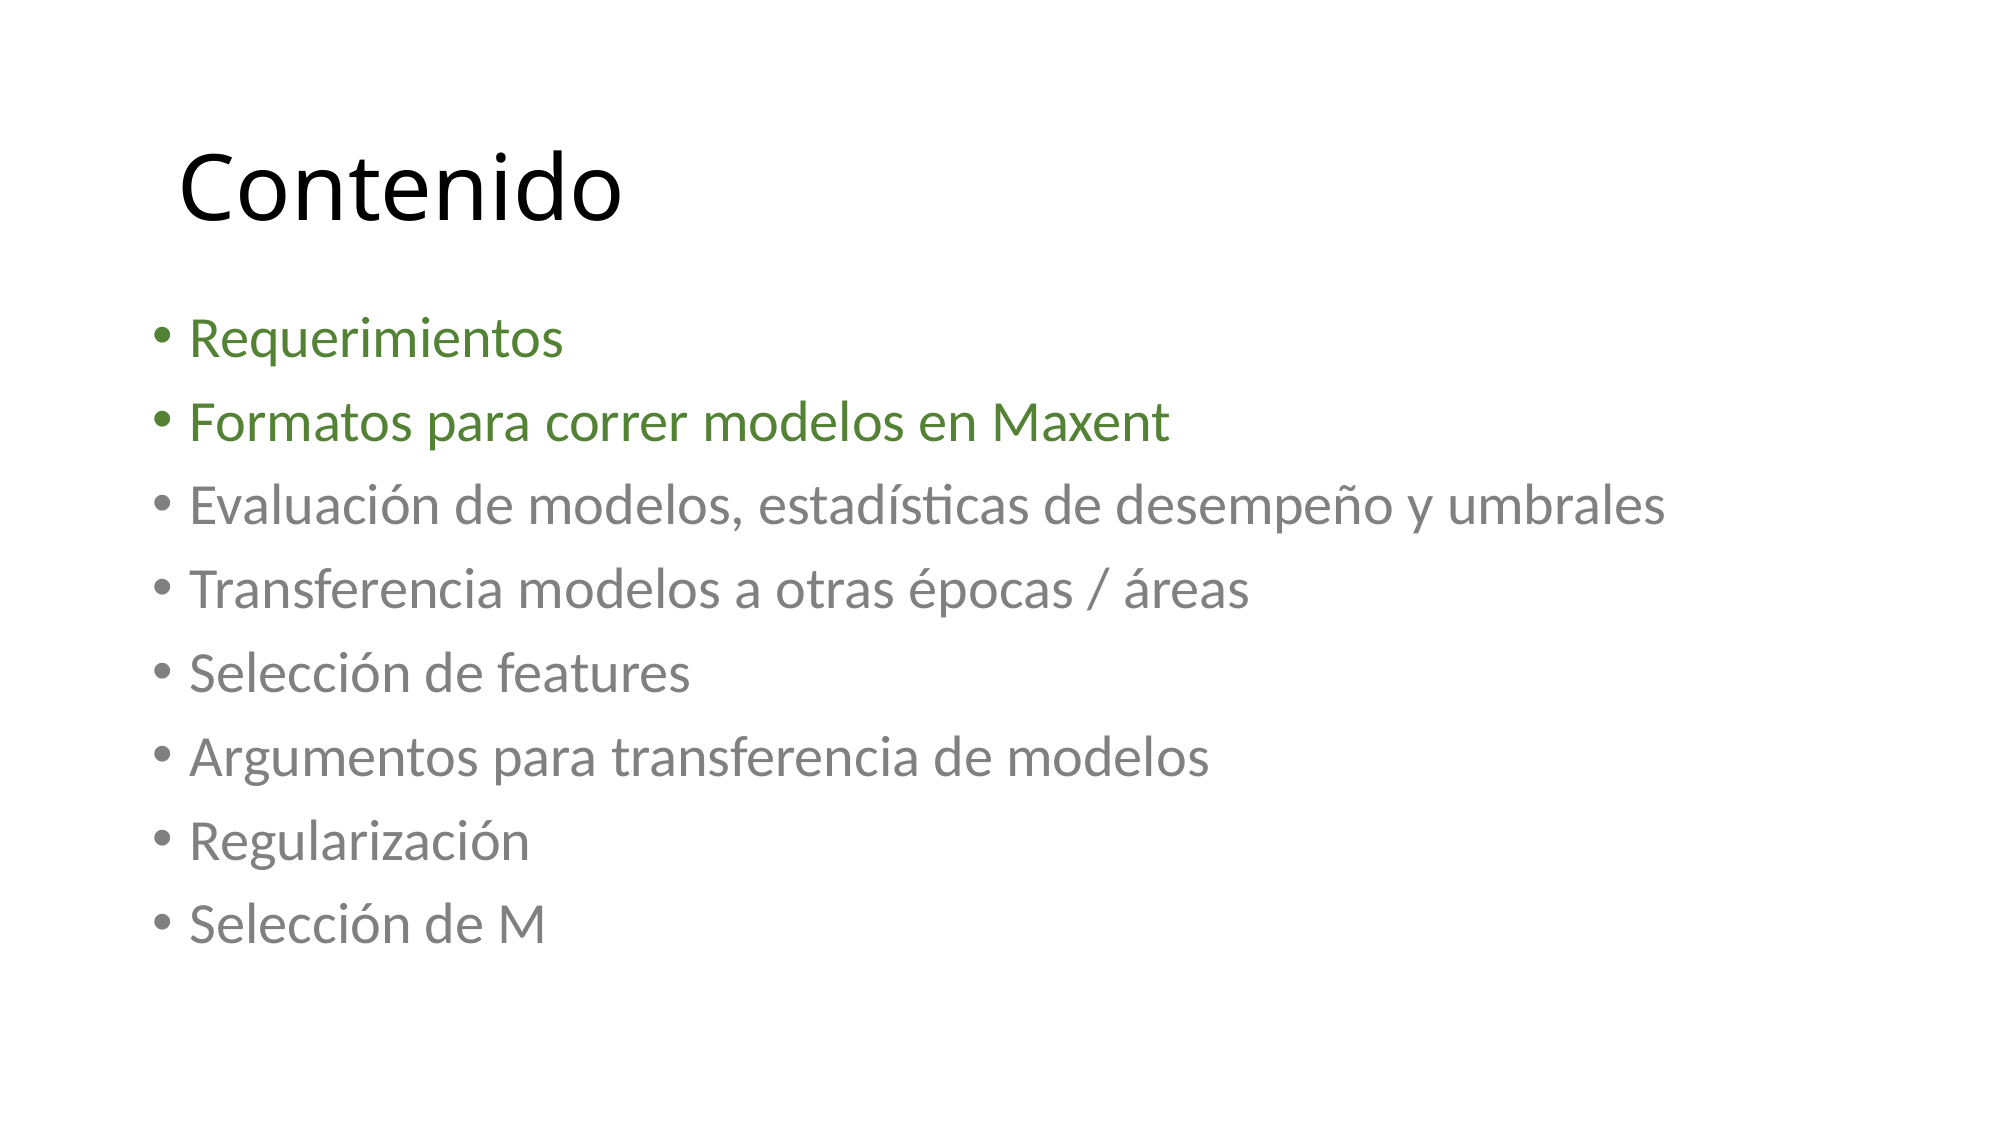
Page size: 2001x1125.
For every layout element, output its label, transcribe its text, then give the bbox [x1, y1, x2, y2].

list Requerimientos Formatos para correr modelos en Maxent Evaluación de modelos, estadísticas de desempeño y umbrales Transferencia modelos a otras épocas / áreas Selección de features Argumentos para transferencia de modelos Regularización Selección de M [137, 299, 1863, 1014]
title Contenido [162, 82, 1888, 300]
